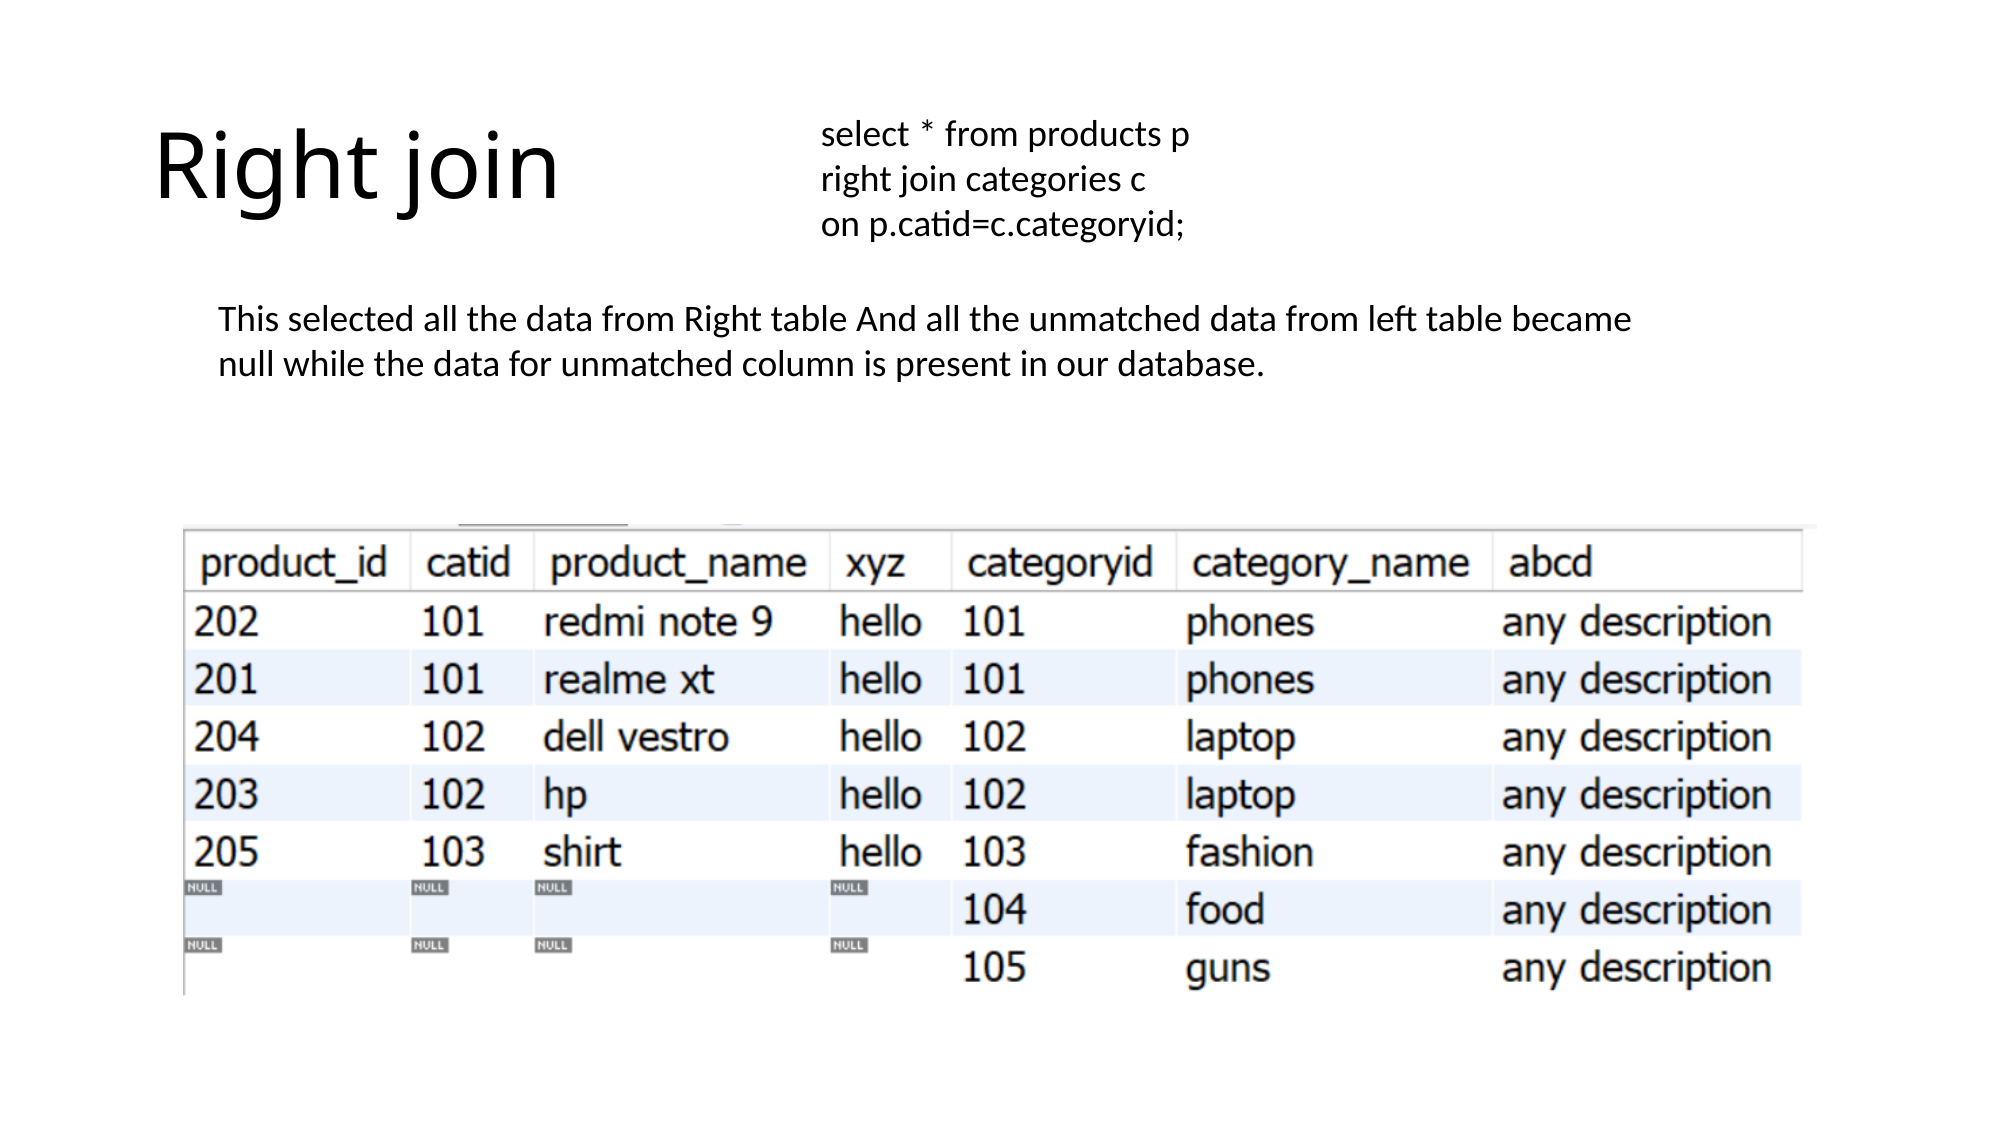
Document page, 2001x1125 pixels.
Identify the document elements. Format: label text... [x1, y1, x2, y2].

title Right join [137, 59, 1863, 278]
text_box This selected all the data from Right table And all the unmatched data from left table became null while the data for unmatched column is present in our database. [203, 286, 1671, 392]
text_box select * from products p right join categories c on p.catid=c.categoryid; [806, 101, 1286, 251]
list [183, 524, 1817, 1024]
